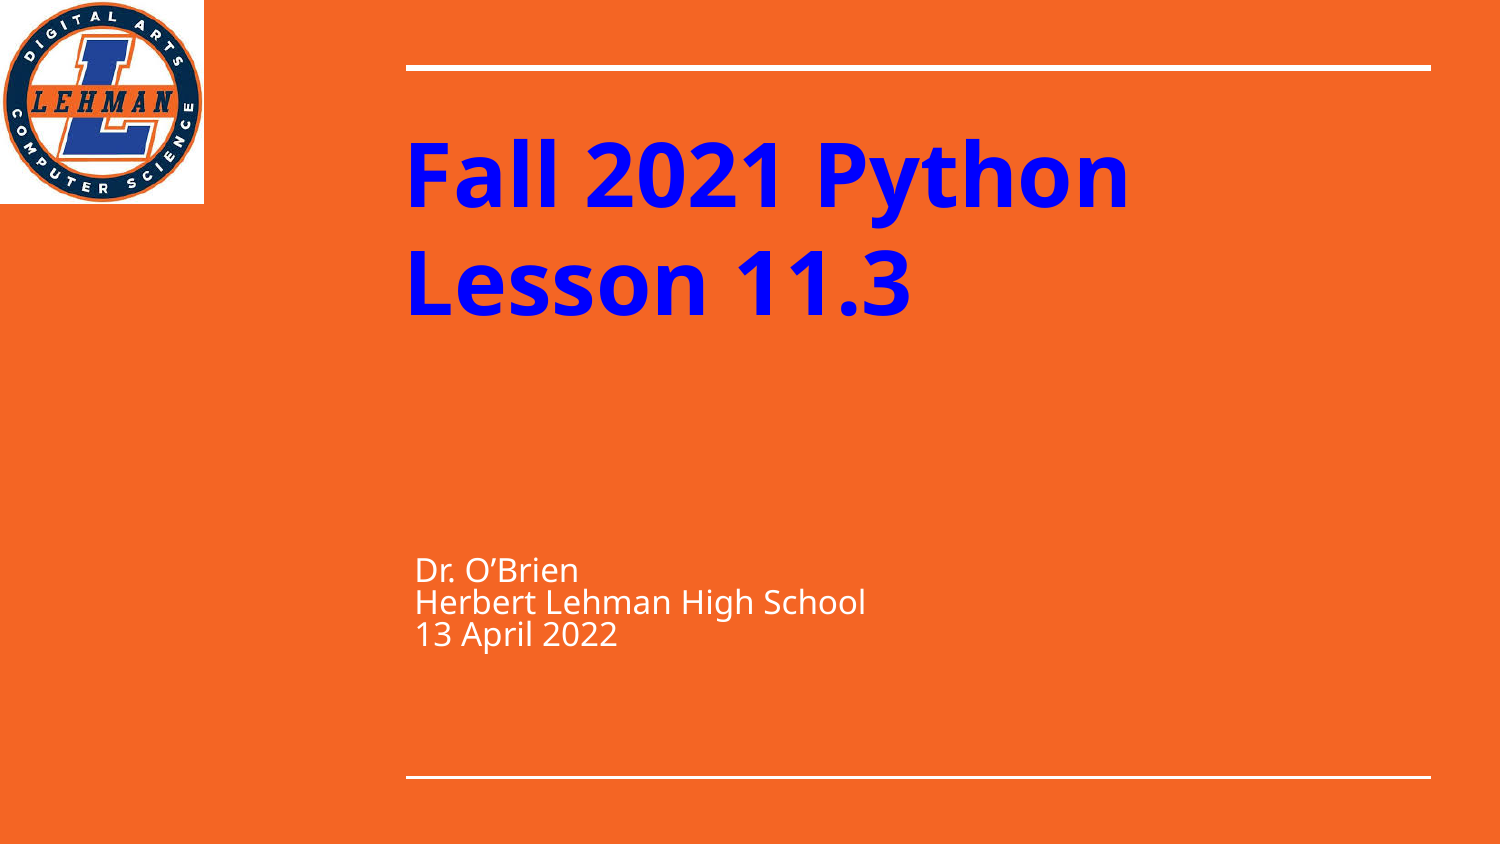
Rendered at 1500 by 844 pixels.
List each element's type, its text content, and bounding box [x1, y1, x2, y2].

subtitle Dr. O’Brien Herbert Lehman High School 13 April 2022 [398, 463, 1439, 669]
picture [0, 0, 204, 204]
title Fall 2021 Python Lesson 11.3 [388, 102, 1429, 357]
